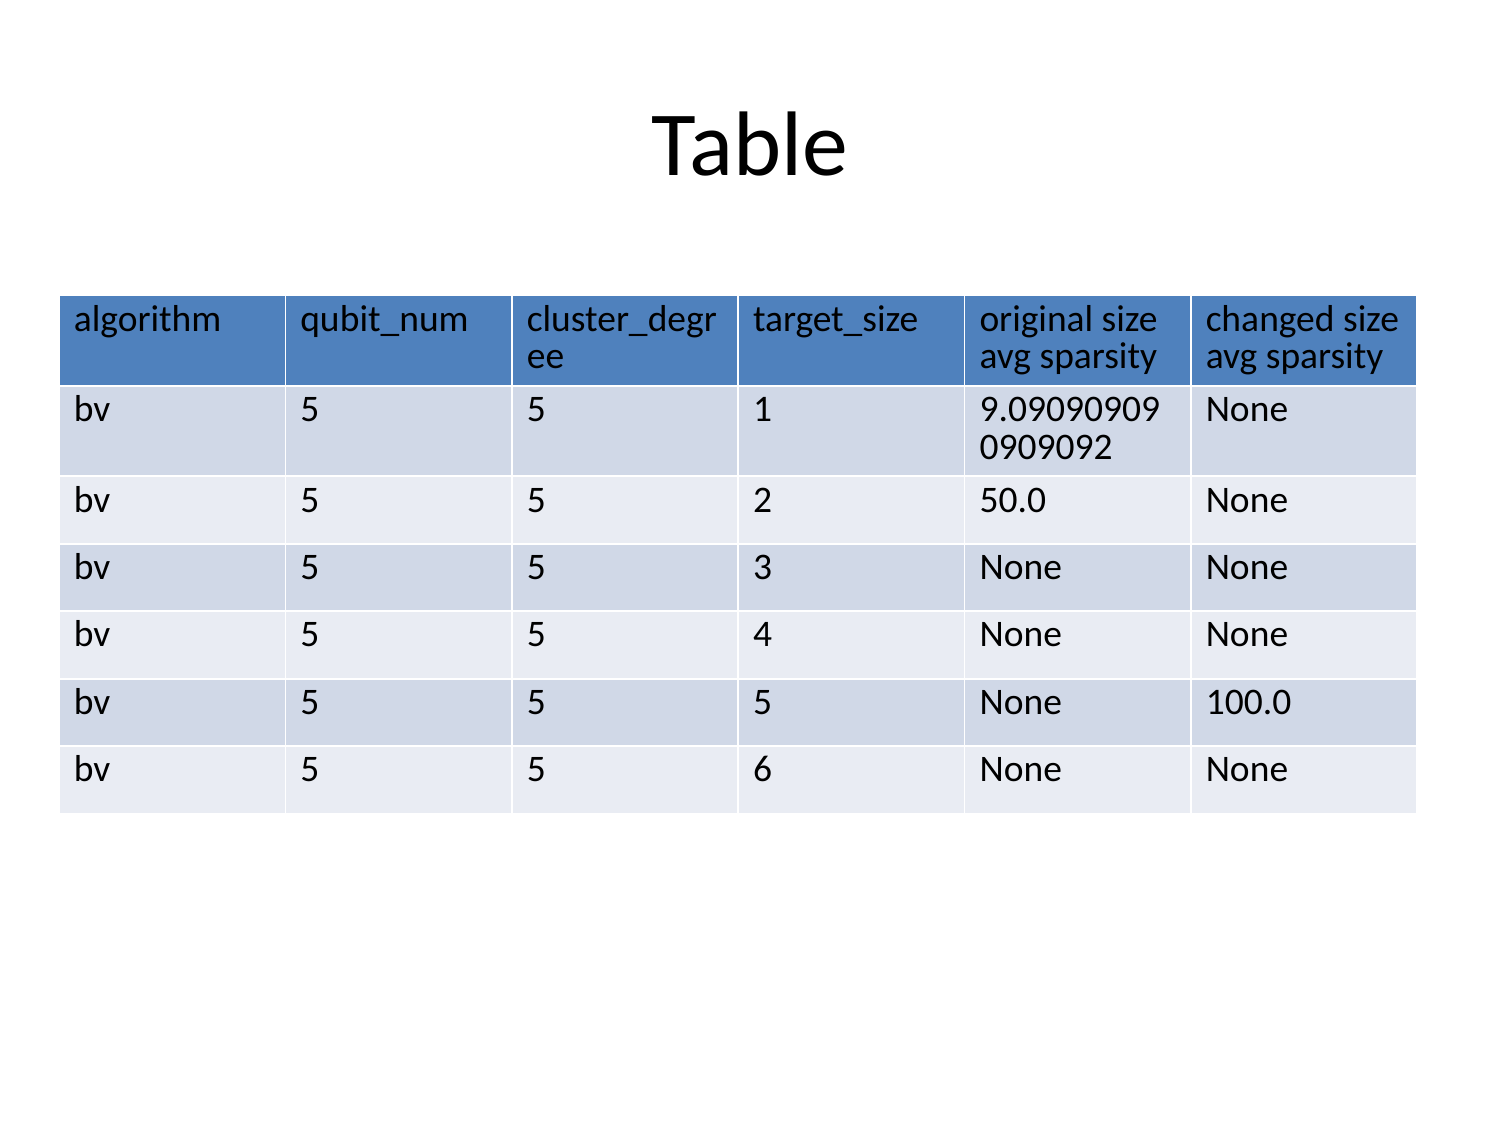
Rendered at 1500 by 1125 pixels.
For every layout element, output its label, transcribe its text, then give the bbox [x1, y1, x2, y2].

table_cell 5 [513, 387, 737, 475]
table_cell None [1192, 545, 1416, 610]
table_header changed size avg sparsity [1192, 296, 1416, 385]
table_cell 100.0 [1192, 680, 1416, 745]
table_cell 5 [286, 747, 511, 813]
table_cell 2 [739, 477, 964, 543]
table_cell 1 [739, 387, 964, 475]
title Table [75, 45, 1425, 233]
table_cell 4 [739, 612, 964, 678]
table_cell 5 [513, 747, 737, 813]
table_cell 50.0 [965, 477, 1190, 543]
table_cell 9.090909090909092 [965, 387, 1190, 475]
table_cell None [1192, 612, 1416, 678]
table_cell None [965, 680, 1190, 745]
table_header algorithm [60, 296, 285, 385]
table_cell None [1192, 477, 1416, 543]
table_cell bv [60, 387, 285, 475]
table_cell 5 [513, 545, 737, 610]
table_cell 5 [286, 612, 511, 678]
table_cell None [1192, 747, 1416, 813]
table_cell 5 [286, 680, 511, 745]
table_header original size avg sparsity [965, 296, 1190, 385]
table_cell 5 [739, 680, 964, 745]
table_cell bv [60, 477, 285, 543]
table_cell bv [60, 612, 285, 678]
table_cell 5 [286, 545, 511, 610]
table_header qubit_num [286, 296, 511, 385]
table_cell 5 [286, 477, 511, 543]
table_cell 5 [513, 680, 737, 745]
table_cell 5 [513, 477, 737, 543]
table_header target_size [739, 296, 964, 385]
table_cell 3 [739, 545, 964, 610]
table_cell bv [60, 747, 285, 813]
table_cell None [965, 747, 1190, 813]
table_cell bv [60, 680, 285, 745]
table_cell None [965, 545, 1190, 610]
table_cell bv [60, 545, 285, 610]
table_cell 6 [739, 747, 964, 813]
table_header cluster_degree [513, 296, 737, 385]
table_cell 5 [286, 387, 511, 475]
table_cell None [1192, 387, 1416, 475]
table_cell None [965, 612, 1190, 678]
table_cell 5 [513, 612, 737, 678]
